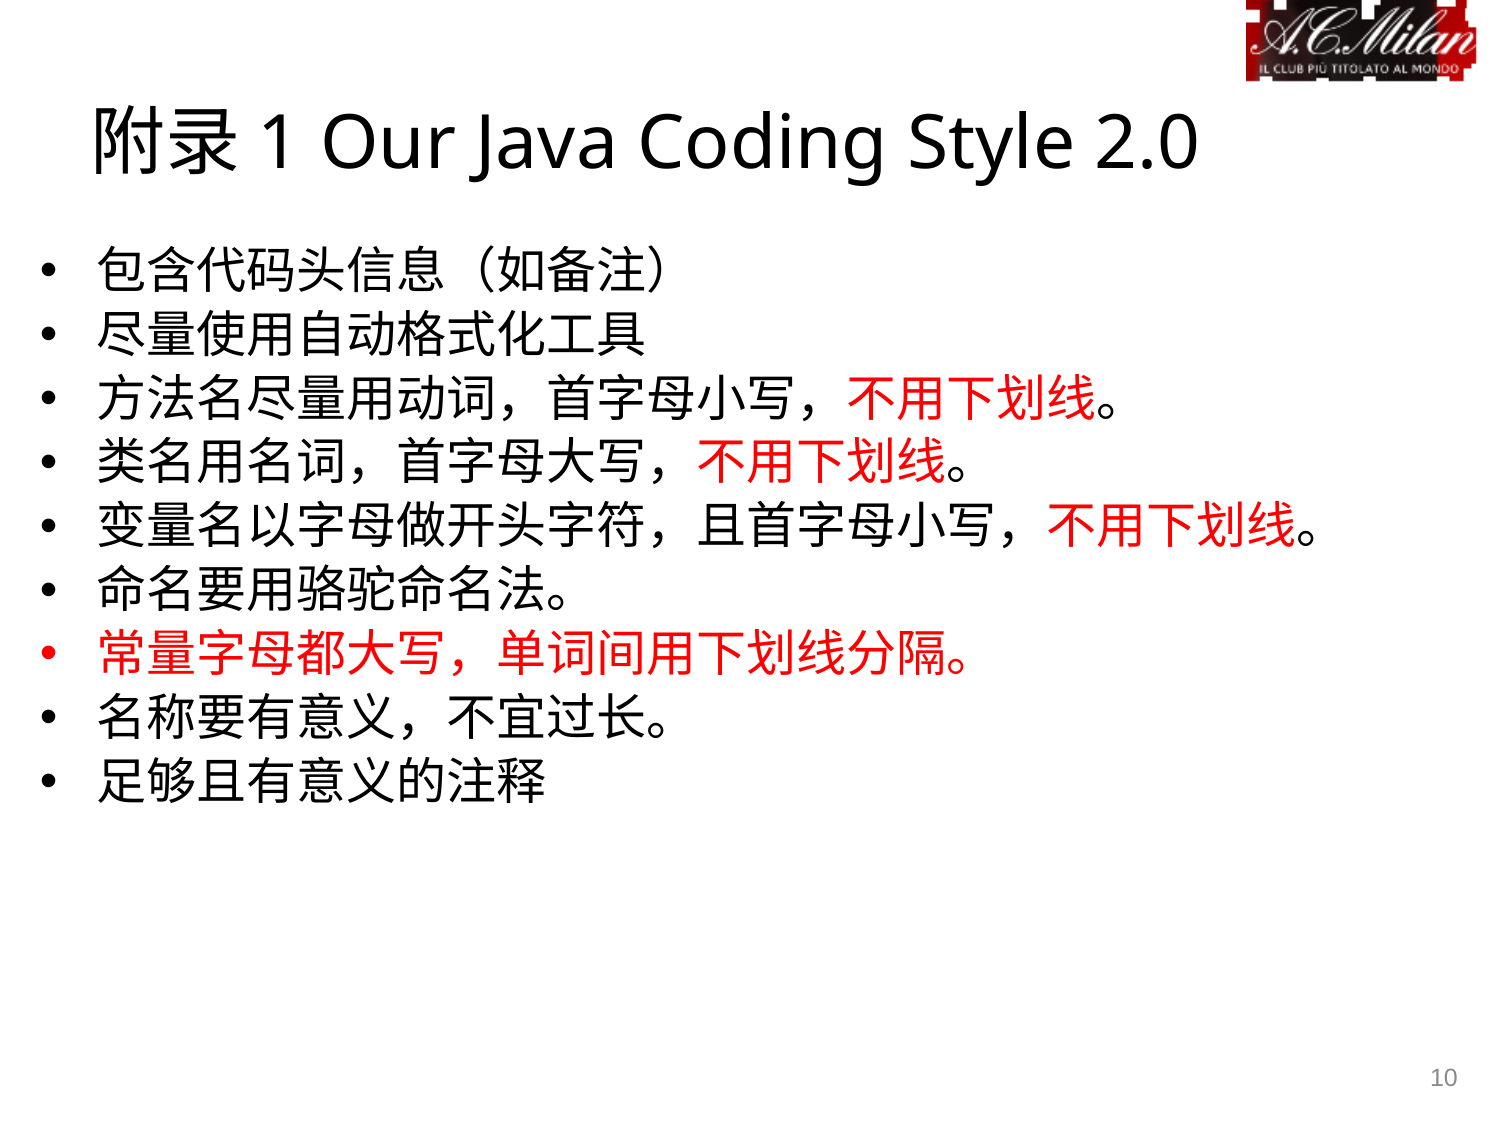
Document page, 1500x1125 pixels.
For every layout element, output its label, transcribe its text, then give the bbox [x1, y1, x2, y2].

picture [1246, 0, 1478, 83]
slide_number 10 [998, 1046, 1473, 1107]
list 包含代码头信息（如备注） 尽量使用自动格式化工具 方法名尽量用动词，首字母小写，不用下划线。 类名用名词，首字母大写，不用下划线。 变量名以字母做开头字符，且首字母小写，不用下划线。 命名要用骆驼命名法。 常量字母都大写，单词间用下划线分隔。 名称要有意义，不宜过长。 足够且有意义的注释 [24, 237, 1500, 1083]
title 附录1 Our Java Coding Style 2.0 [75, 45, 1223, 233]
